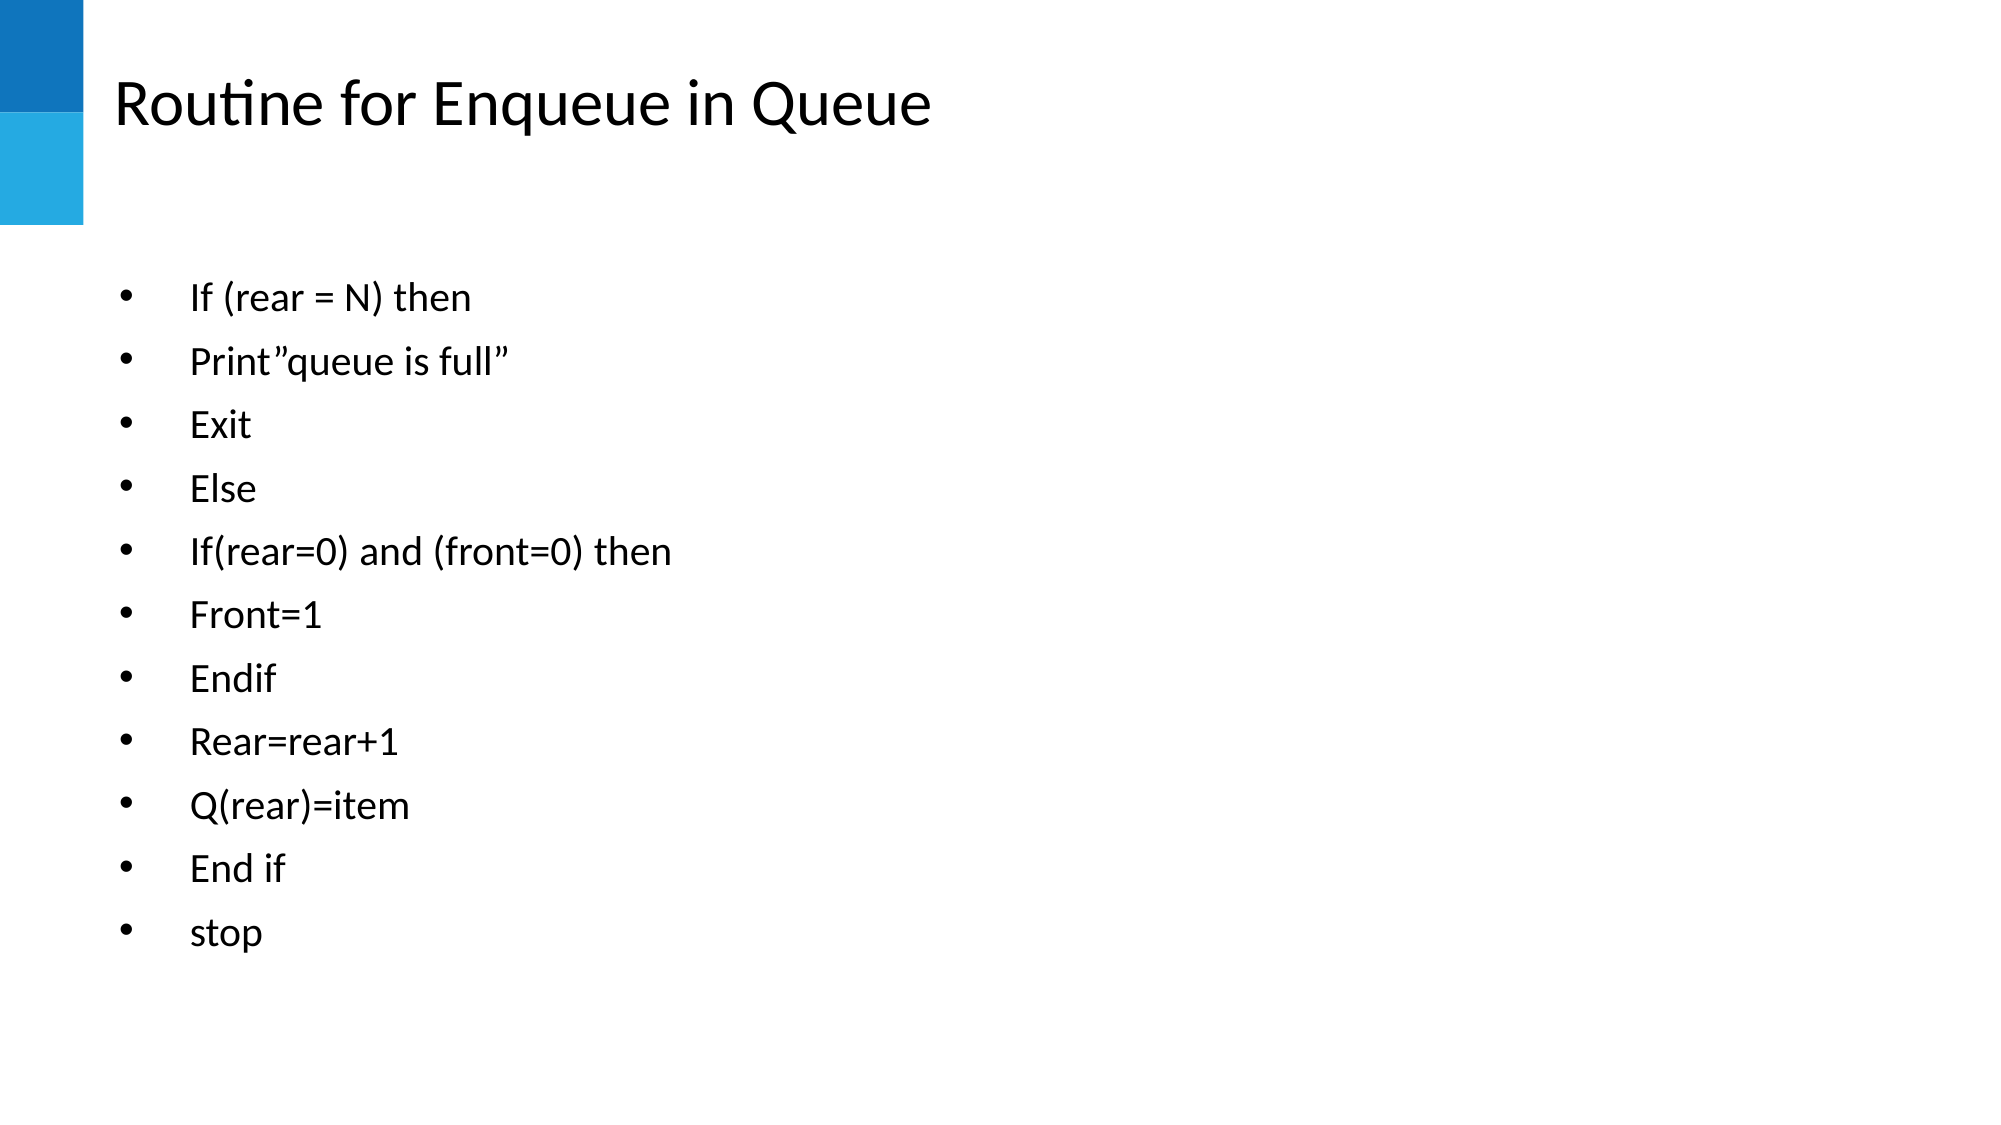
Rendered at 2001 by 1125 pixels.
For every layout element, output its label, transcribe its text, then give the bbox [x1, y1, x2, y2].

list If (rear = N) then Print”queue is full” Exit Else If(rear=0) and (front=0) then Front=1 Endif Rear=rear+1 Q(rear)=item End if stop [99, 262, 1900, 1005]
title Routine for Enqueue in Queue [99, 45, 1900, 233]
